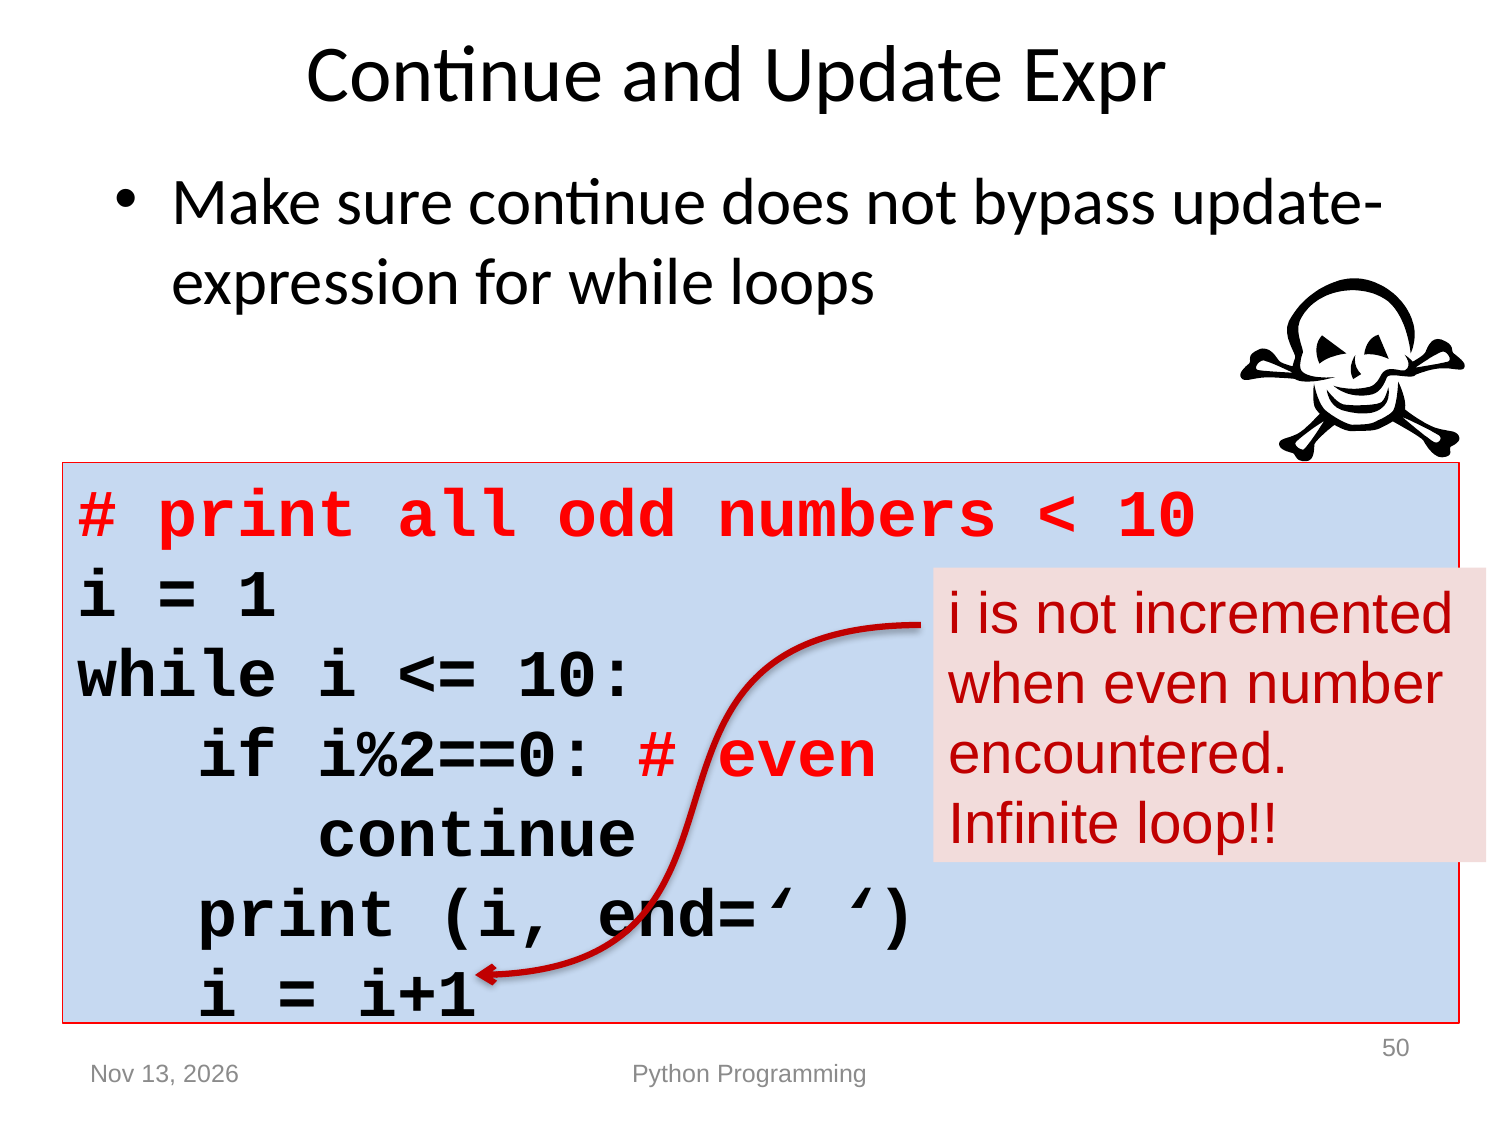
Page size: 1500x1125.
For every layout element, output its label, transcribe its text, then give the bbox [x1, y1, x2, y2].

slide_number Aug-23 [75, 1042, 425, 1103]
title Continue and Update Expr [99, 12, 1375, 125]
text_box i is not incremented when even number encountered. Infinite loop!! [933, 567, 1487, 863]
text_box # print all odd numbers < 10 i = 1 while i <= 10: if i%2==0: # even continue print (i, end=‘ ‘) i = i+1 [62, 462, 1460, 1023]
slide_number 50 [1074, 1016, 1425, 1077]
footer Python Programming [512, 1042, 988, 1103]
list Make sure continue does not bypass update-expression for while loops [99, 149, 1413, 437]
picture [1237, 274, 1467, 462]
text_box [474, 624, 921, 976]
